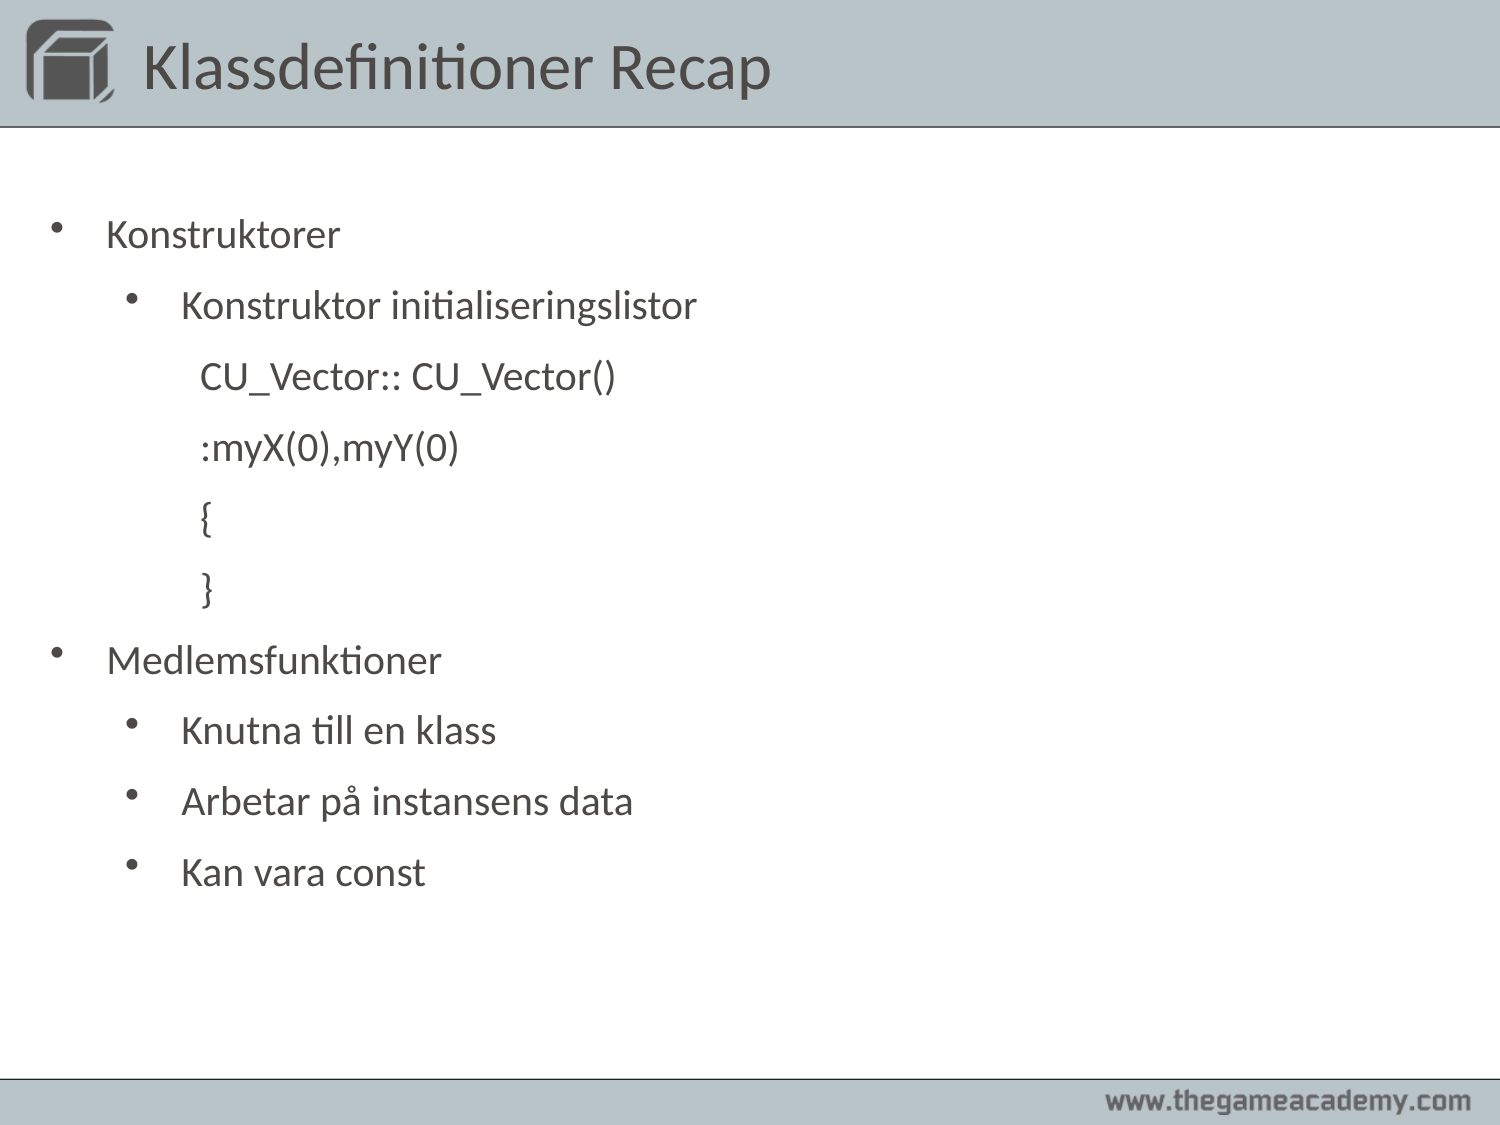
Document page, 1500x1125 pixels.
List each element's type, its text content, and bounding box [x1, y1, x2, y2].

list Konstruktorer Konstruktor initialiseringslistor CU_Vector:: CU_Vector() :myX(0),myY(0) { } Medlemsfunktioner Knutna till en klass Arbetar på instansens data Kan vara const [35, 128, 1465, 1079]
picture [0, 0, 1500, 1125]
title Klassdefinitioner Recap [128, 0, 1500, 126]
